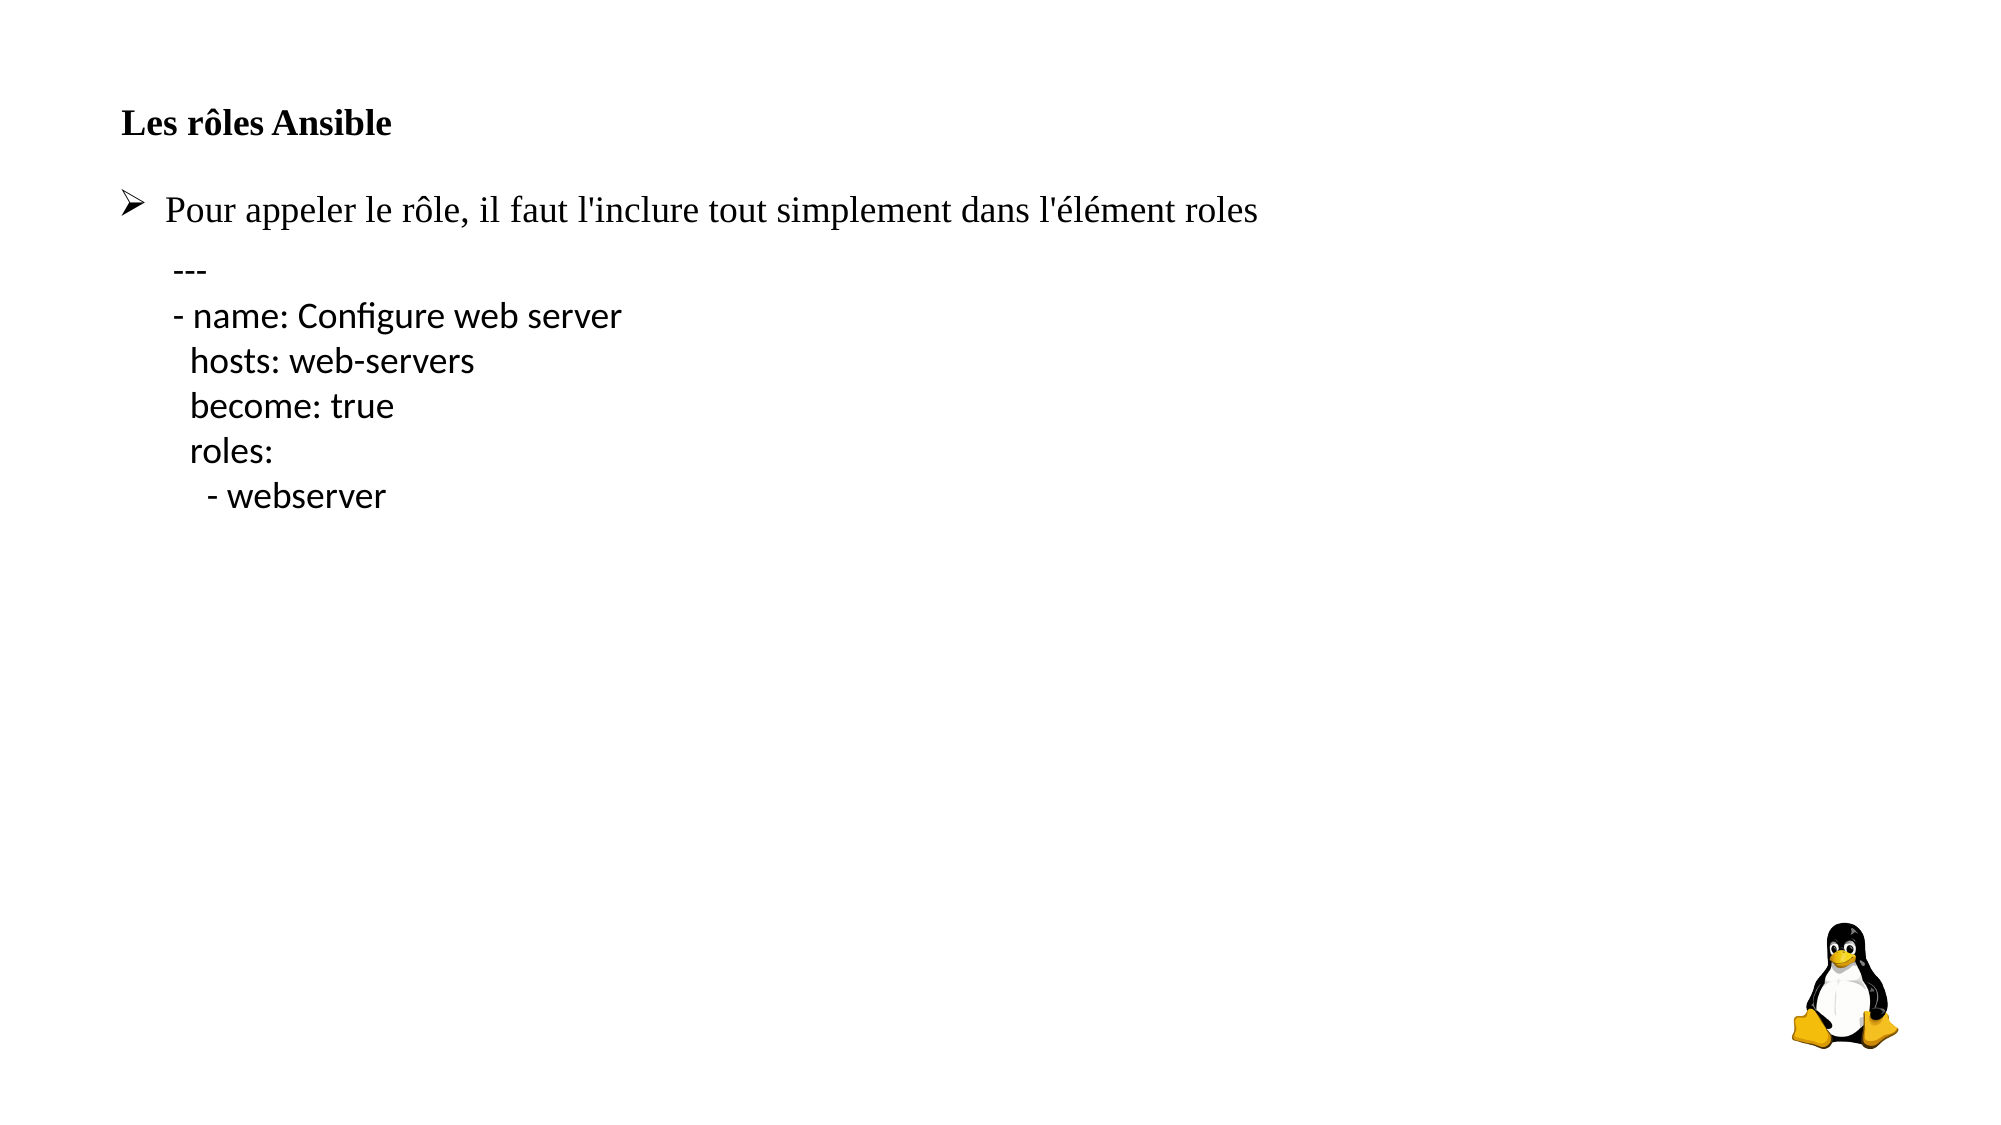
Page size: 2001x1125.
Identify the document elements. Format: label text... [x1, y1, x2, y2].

text_box Les rôles Ansible [106, 90, 1665, 151]
picture [1787, 912, 1903, 1055]
text_box Pour appeler le rôle, il faut l'inclure tout simplement dans l'élément roles [103, 177, 1903, 238]
text_box --- - name: Configure web server hosts: web-servers become: true roles: - webserver [158, 238, 1159, 523]
